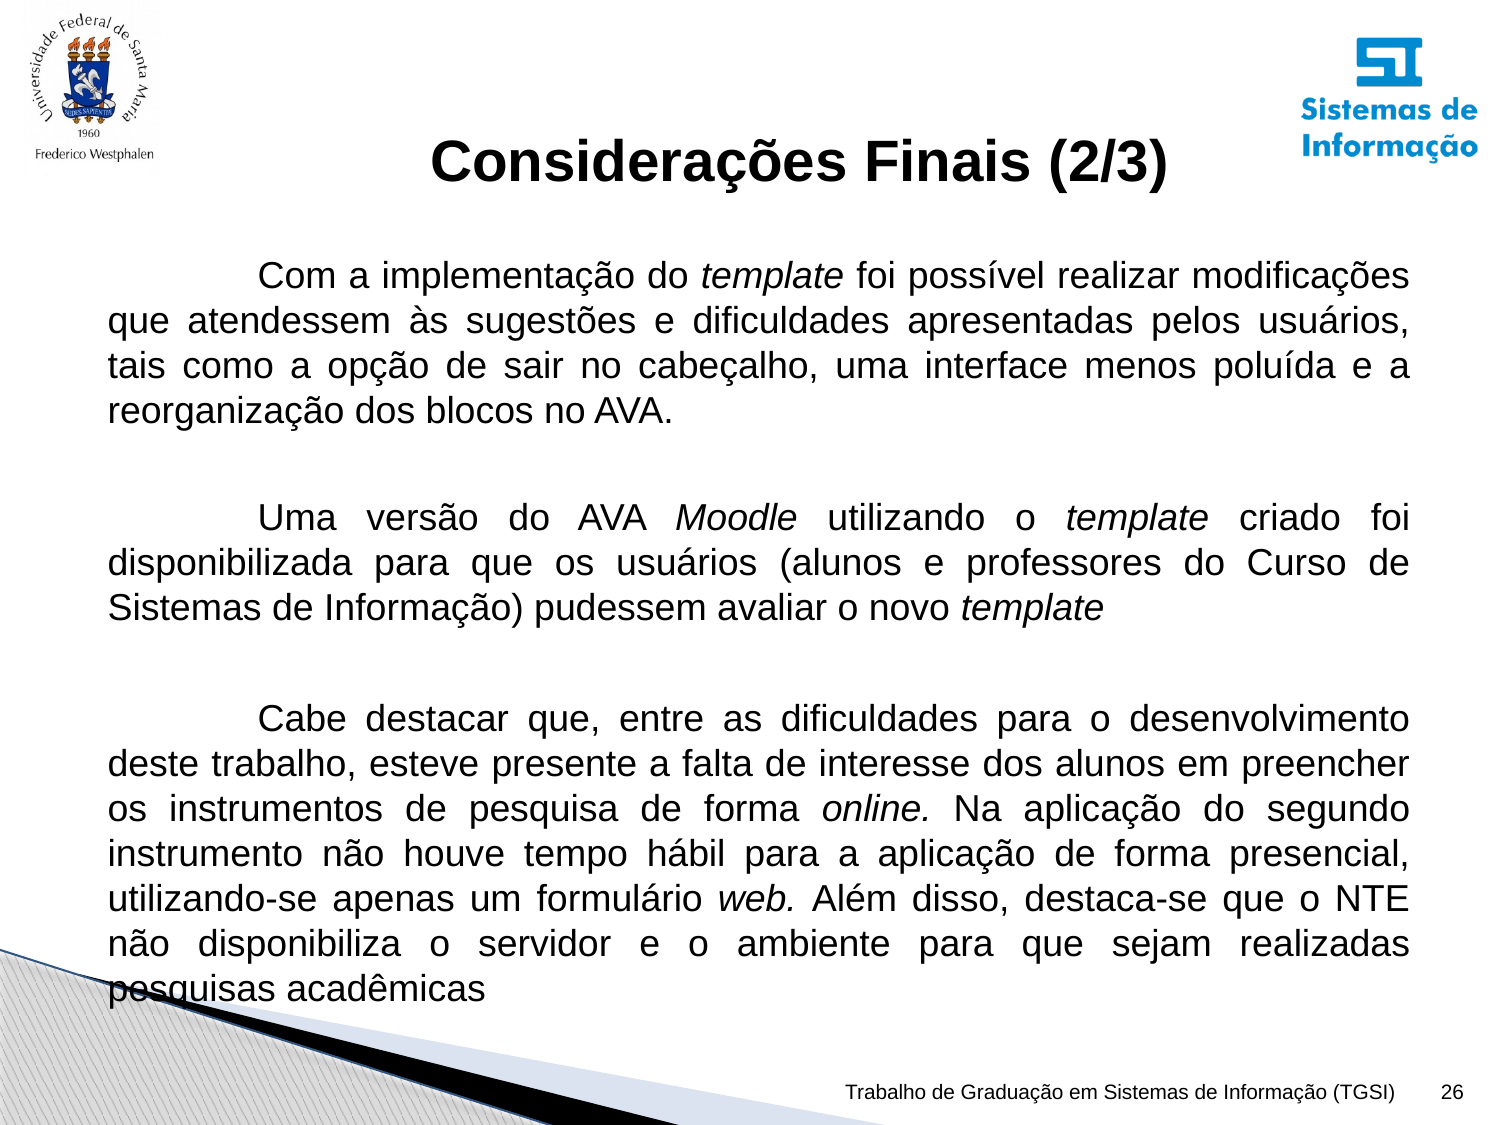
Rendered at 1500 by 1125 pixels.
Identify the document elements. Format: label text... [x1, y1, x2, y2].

list Com a implementação do template foi possível realizar modificações que atendessem às sugestões e dificuldades apresentadas pelos usuários, tais como a opção de sair no cabeçalho, uma interface menos poluída e a reorganização dos blocos no AVA. Uma versão do AVA Moodle utilizando o template criado foi disponibilizada para que os usuários (alunos e professores do Curso de Sistemas de Informação) pudessem avaliar o novo template Cabe destacar que, entre as dificuldades para o desenvolvimento deste trabalho, esteve presente a falta de interesse dos alunos em preencher os instrumentos de pesquisa de forma online. Na aplicação do segundo instrumento não houve tempo hábil para a aplicação de forma presencial, utilizando-se apenas um formulário web. Além disso, destaca-se que o NTE não disponibiliza o servidor e o ambiente para que sejam realizadas pesquisas acadêmicas [75, 243, 1425, 1007]
picture [1253, 0, 1500, 201]
picture [23, 0, 161, 177]
text_box Considerações Finais (2/3) [280, 81, 1320, 235]
slide_number 26 [1418, 1051, 1479, 1112]
text_box Trabalho de Graduação em Sistemas de Informação (TGSI) [808, 1070, 1432, 1111]
